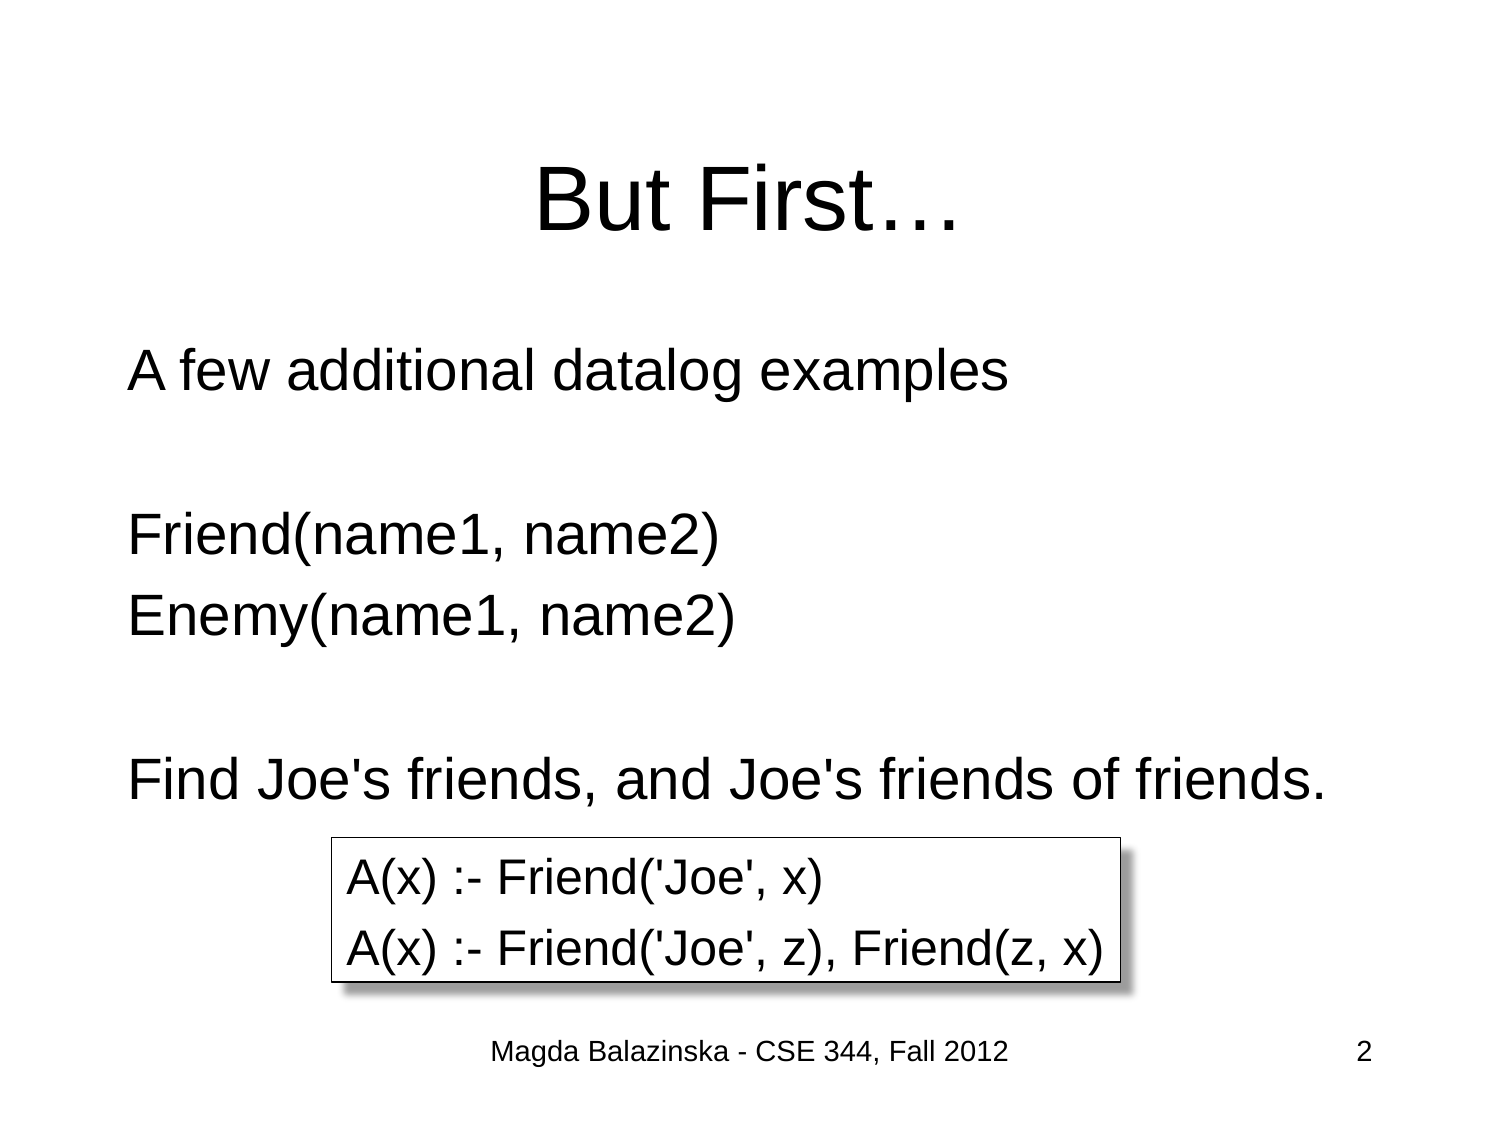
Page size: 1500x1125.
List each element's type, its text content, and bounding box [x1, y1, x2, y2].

footer Magda Balazinska - CSE 344, Fall 2012 [474, 1024, 1026, 1101]
list A few additional datalog examples Friend(name1, name2) Enemy(name1, name2) Find Joe's friends, and Joe's friends of friends. [112, 324, 1388, 1001]
slide_number 2 [1074, 1024, 1388, 1101]
title But First… [112, 99, 1388, 288]
text_box A(x) :- Friend('Joe', x) A(x) :- Friend('Joe', z), Friend(z, x) [331, 837, 1121, 983]
